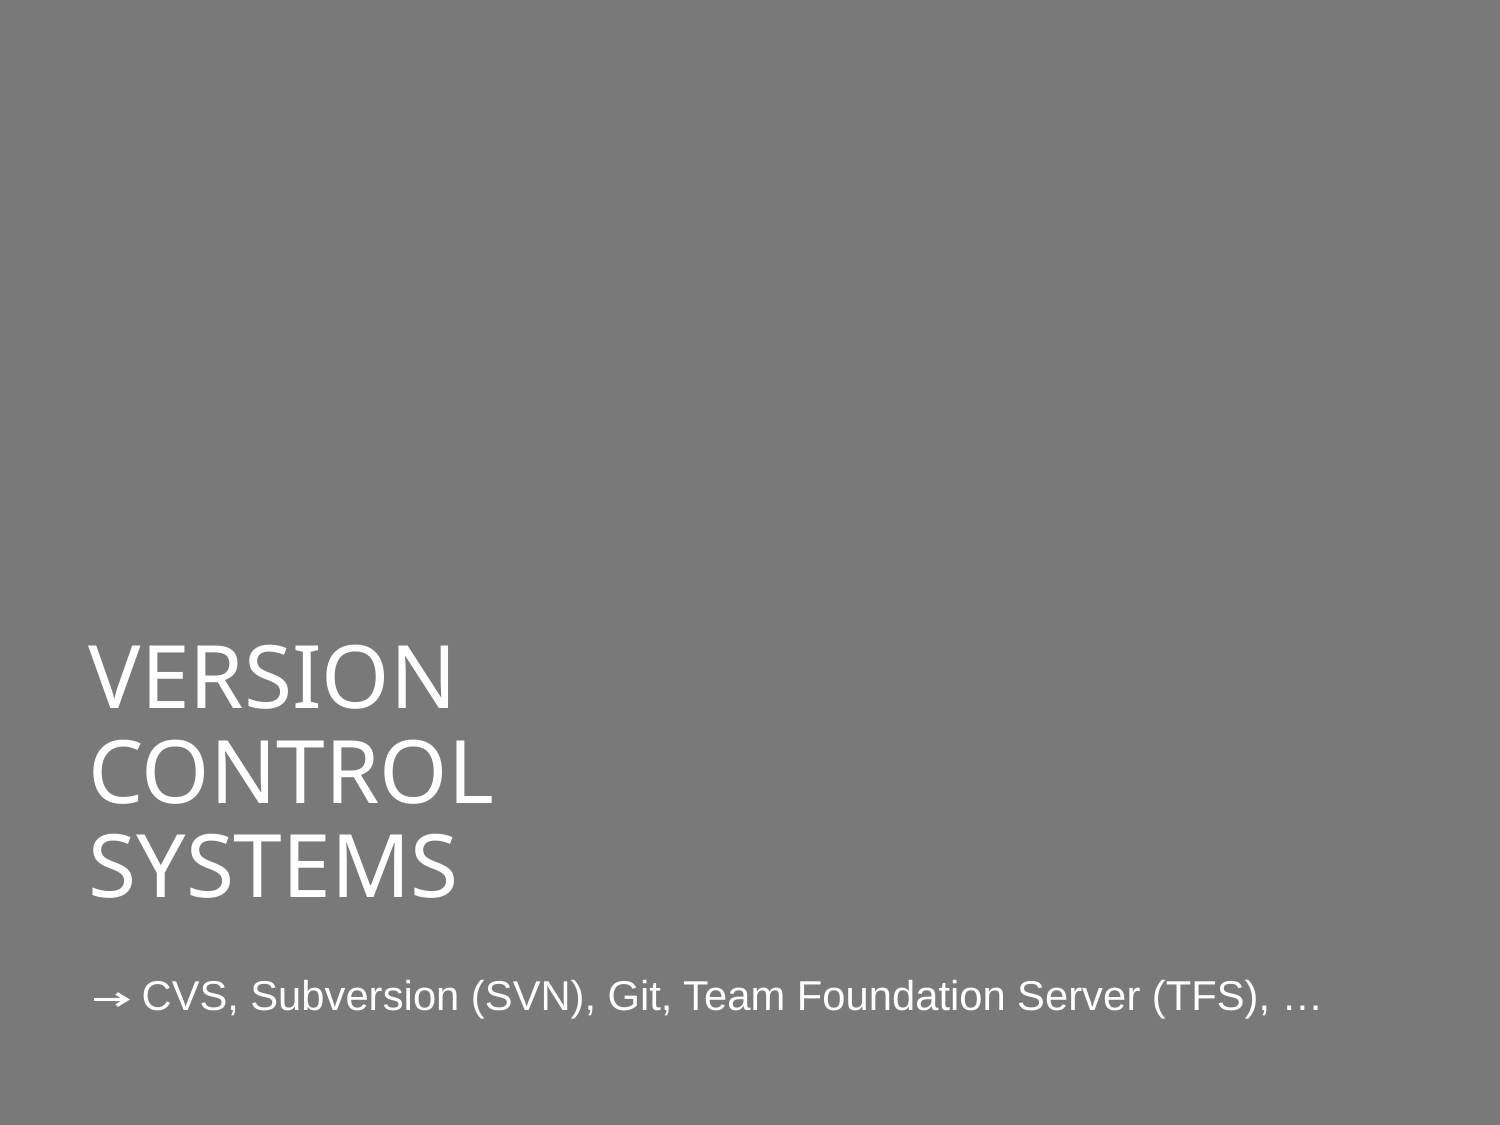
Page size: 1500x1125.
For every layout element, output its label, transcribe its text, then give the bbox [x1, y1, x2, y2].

list CVS, Subversion (SVN), Git, Team Foundation Server (TFS), … [141, 974, 1436, 1029]
list Version control Systems [88, 562, 632, 917]
